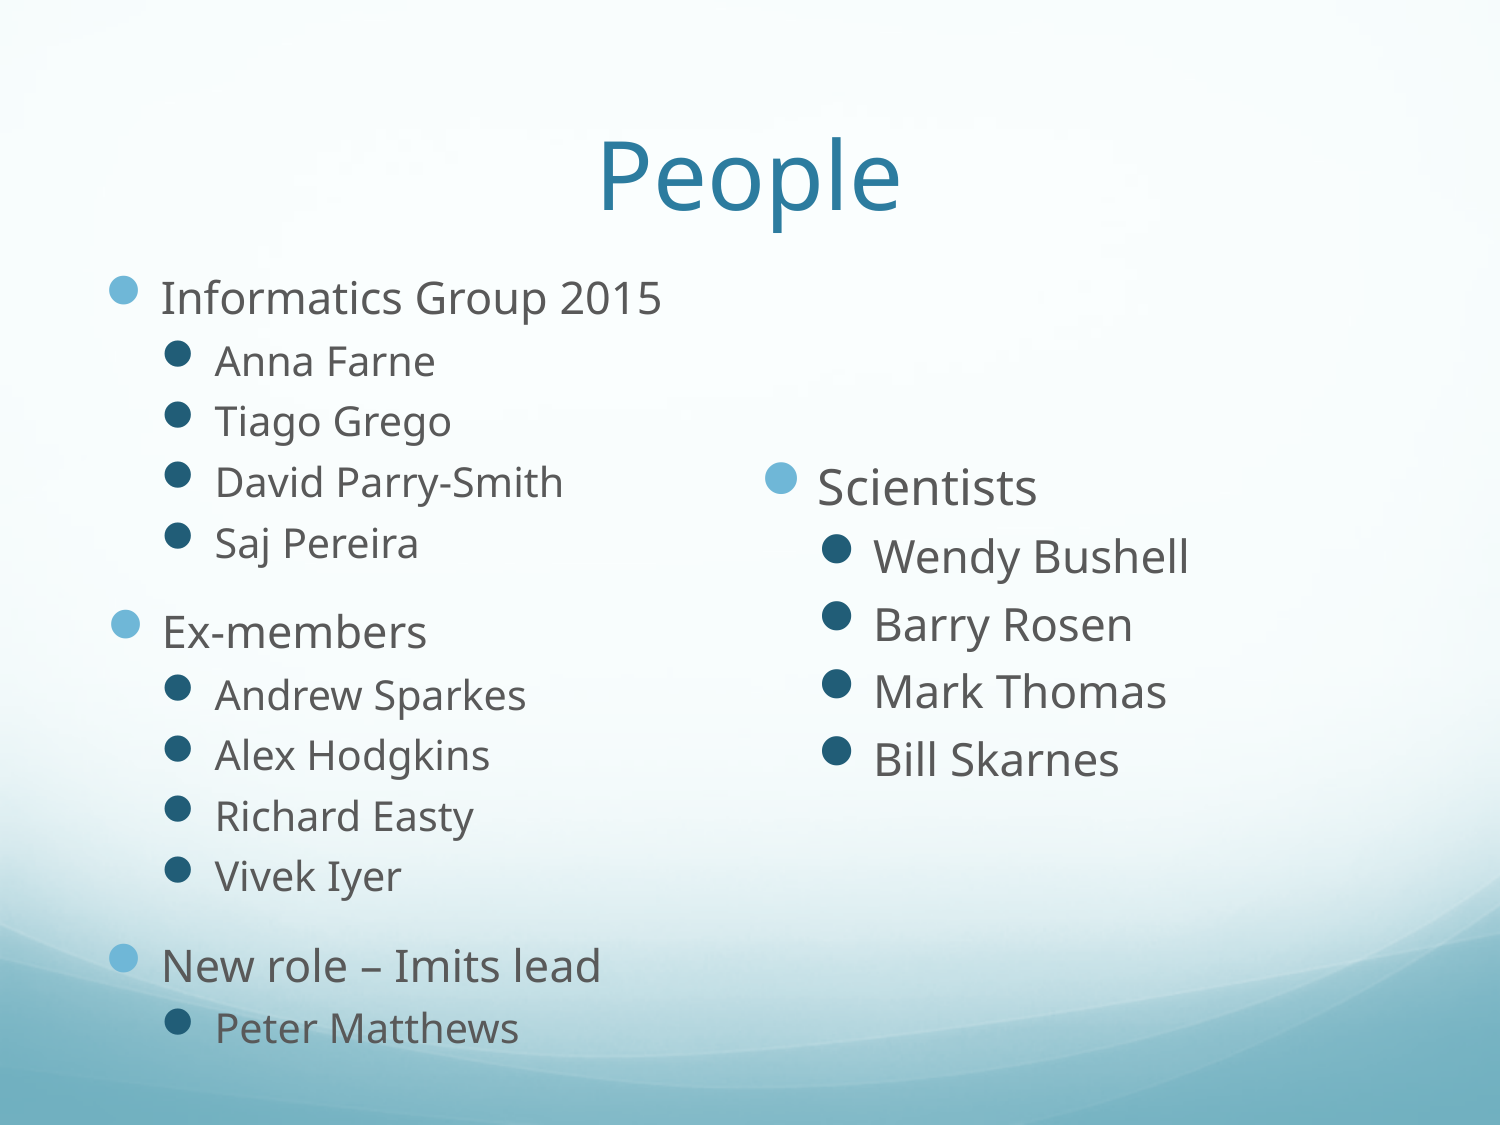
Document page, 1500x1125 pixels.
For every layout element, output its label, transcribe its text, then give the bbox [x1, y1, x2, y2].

text_box Scientists Wendy Bushell Barry Rosen Mark Thomas Bill Skarnes [745, 447, 1309, 797]
title People [90, 17, 1410, 237]
list Informatics Group 2015 Anna Farne Tiago Grego David Parry-Smith Saj Pereira Ex-members Andrew Sparkes Alex Hodgkins Richard Easty Vivek Iyer New role – Imits lead Peter Matthews [90, 262, 724, 1067]
